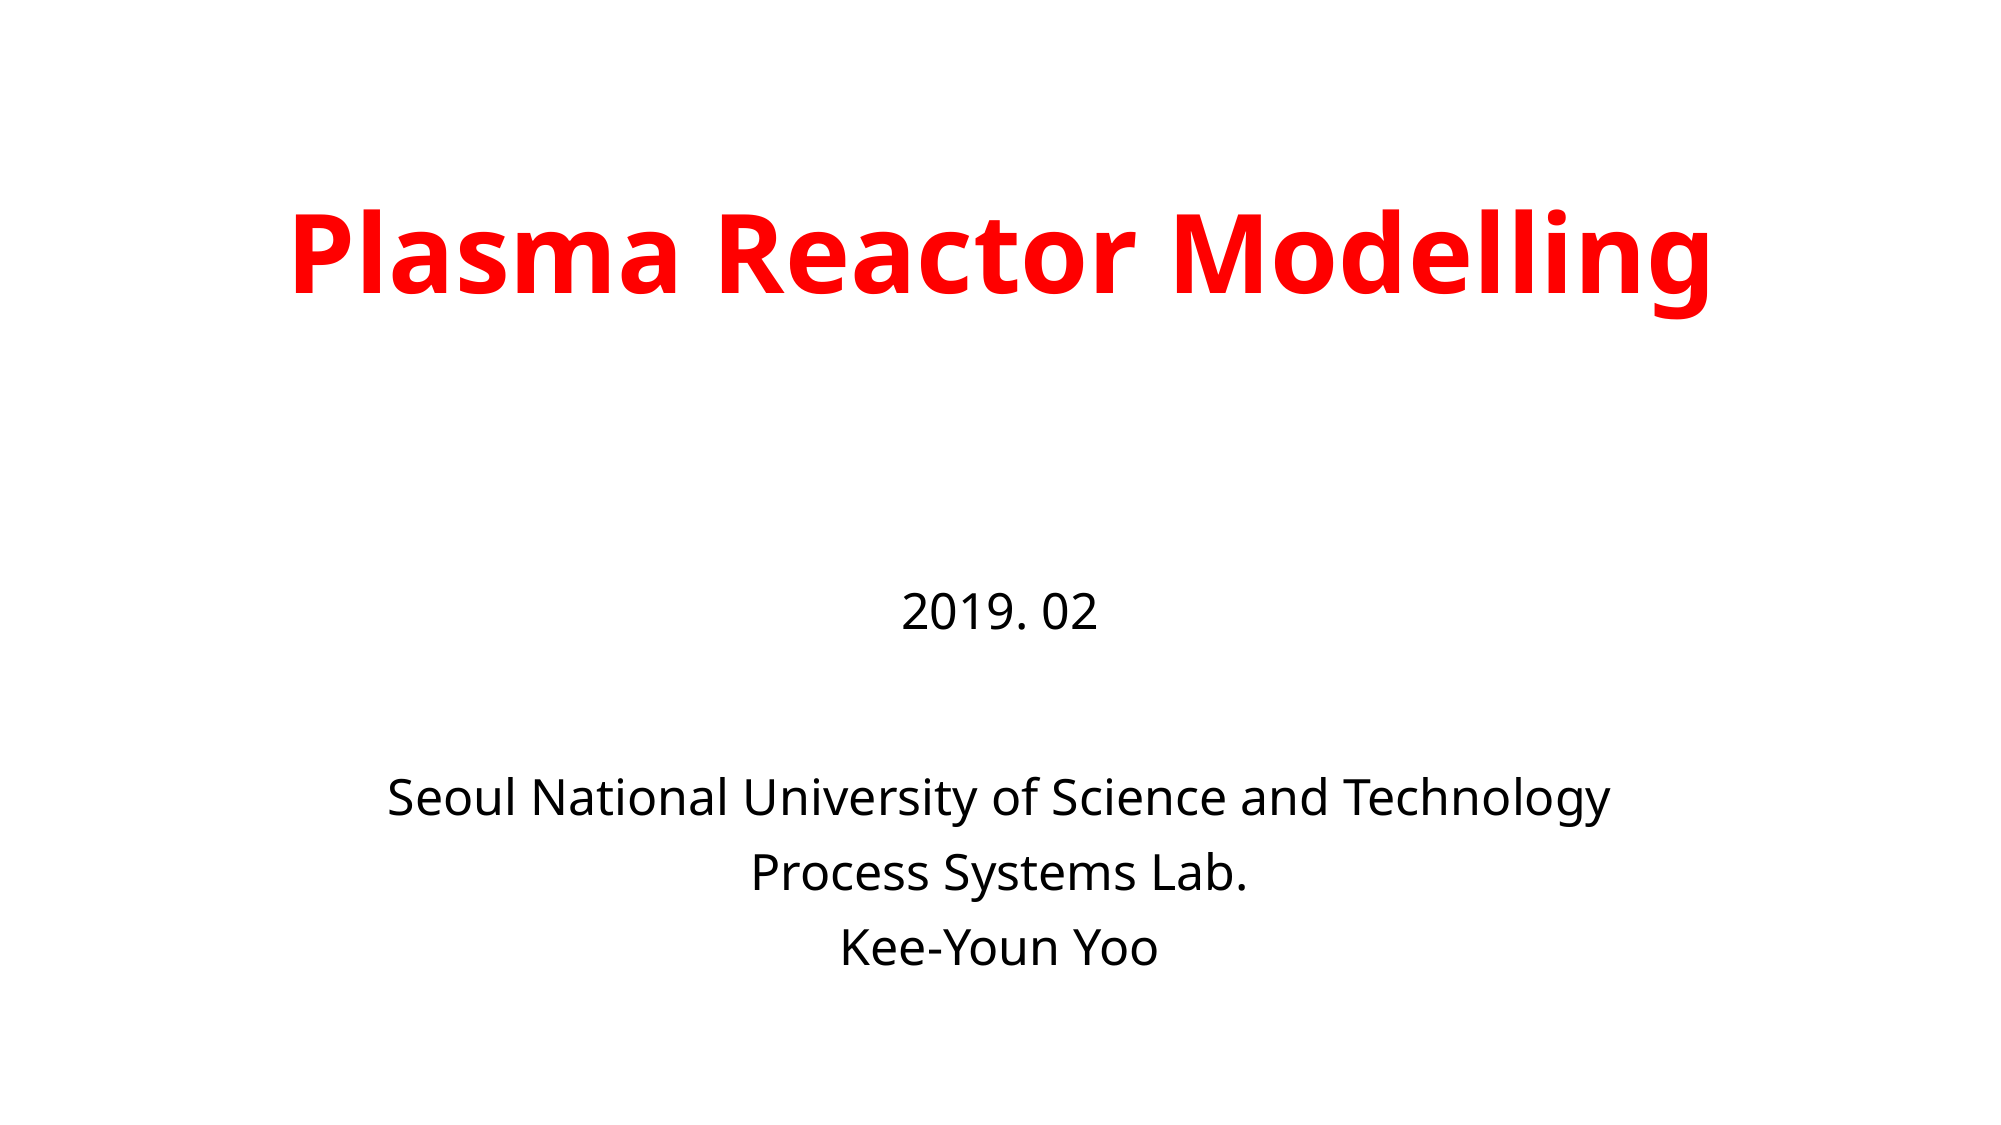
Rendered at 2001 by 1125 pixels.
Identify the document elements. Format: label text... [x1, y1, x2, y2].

text_box 2019. 02 [886, 572, 1114, 647]
subtitle Seoul National University of Science and Technology Process Systems Lab. Kee-Youn Yoo [249, 765, 1750, 1037]
title Plasma Reactor Modelling [239, 184, 1764, 576]
